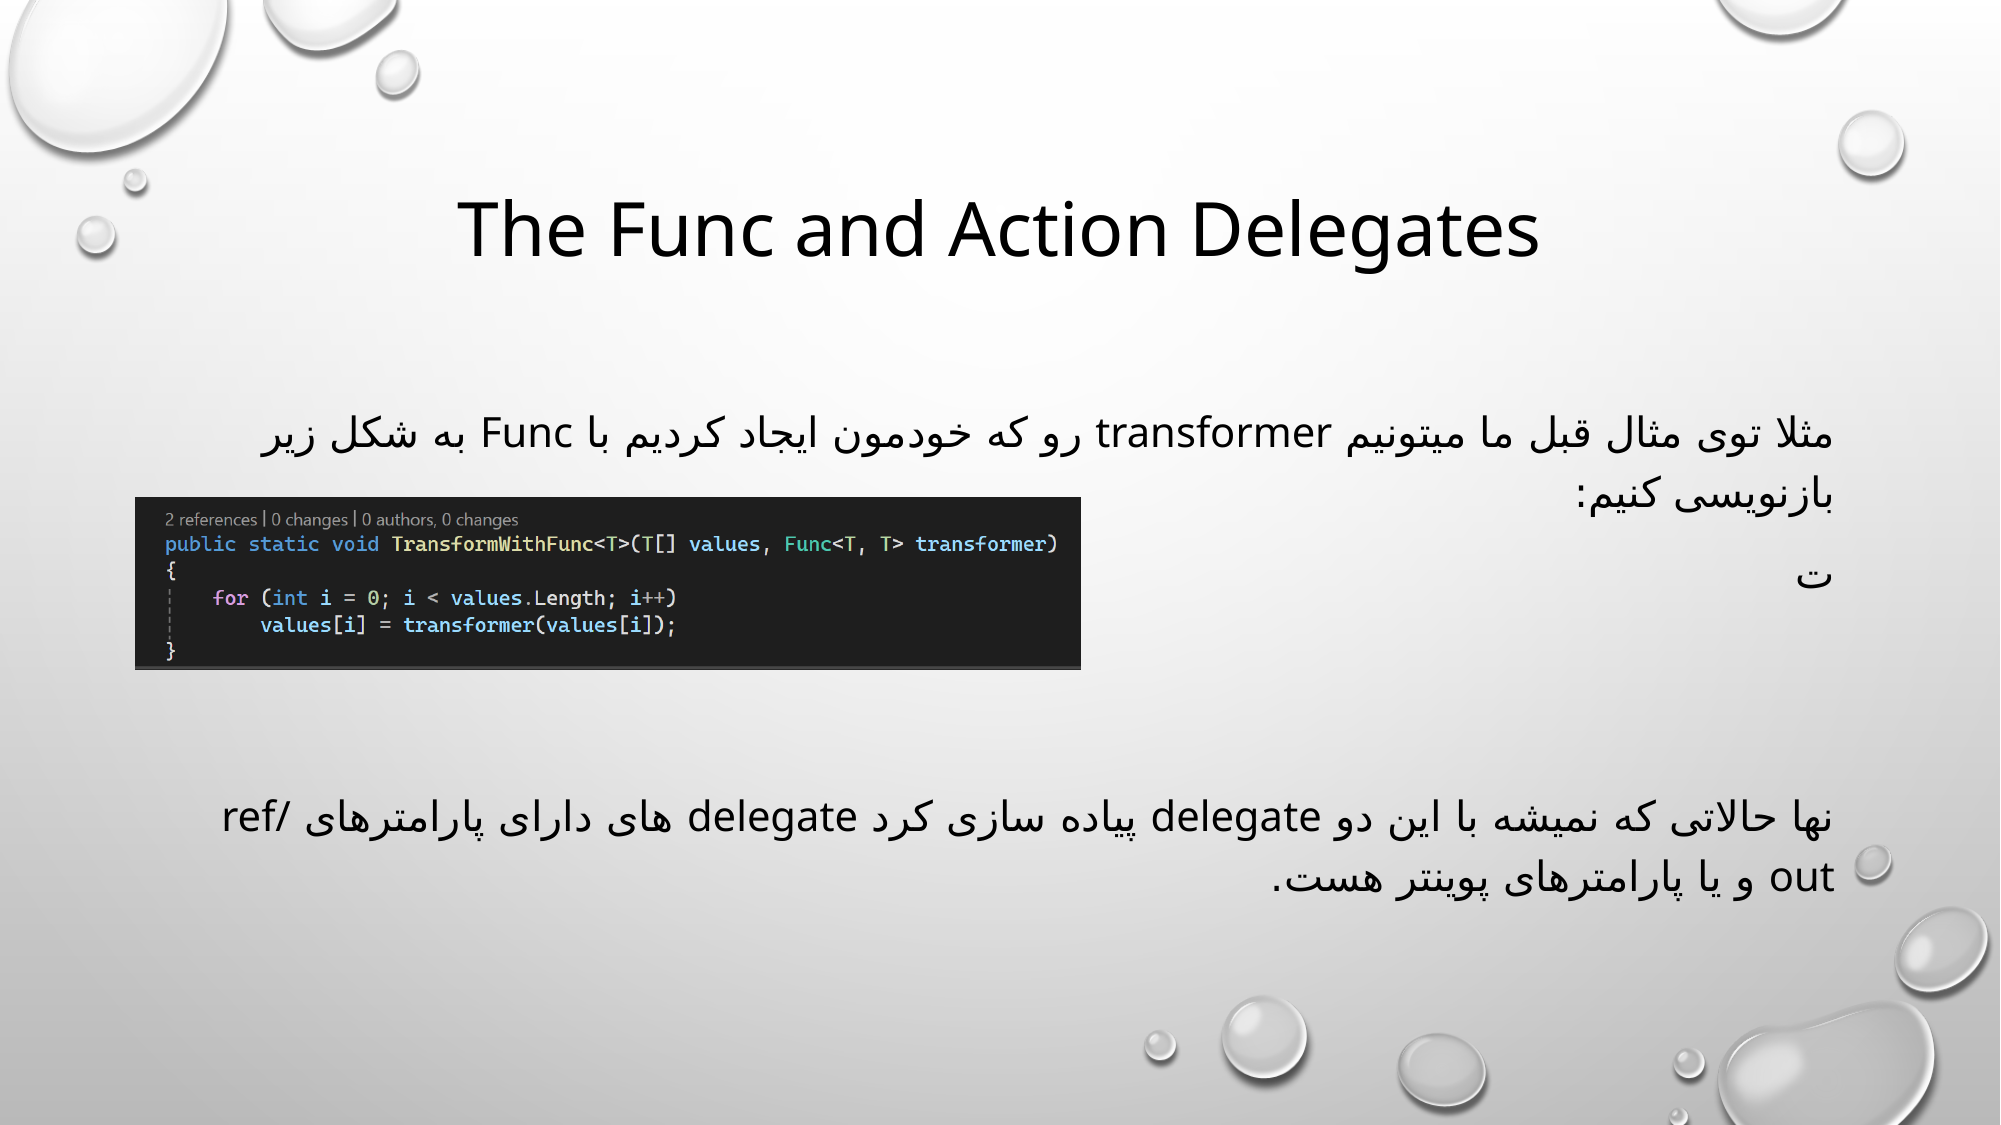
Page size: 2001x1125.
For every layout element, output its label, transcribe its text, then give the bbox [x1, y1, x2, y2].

title The Func and Action Delegates [149, 101, 1851, 364]
list مثلا توی مثال قبل ما میتونیم transformer رو که خودمون ایجاد کردیم با Func به شکل زیر بازنویسی کنیم: ت نها حالاتی که نمیشه با این دو delegate پیاده سازی کرد delegate های دارای پارامترهای ref/ out و یا پارامترهای پوینتر هست. [149, 388, 1850, 950]
picture [0, 0, 2000, 1125]
